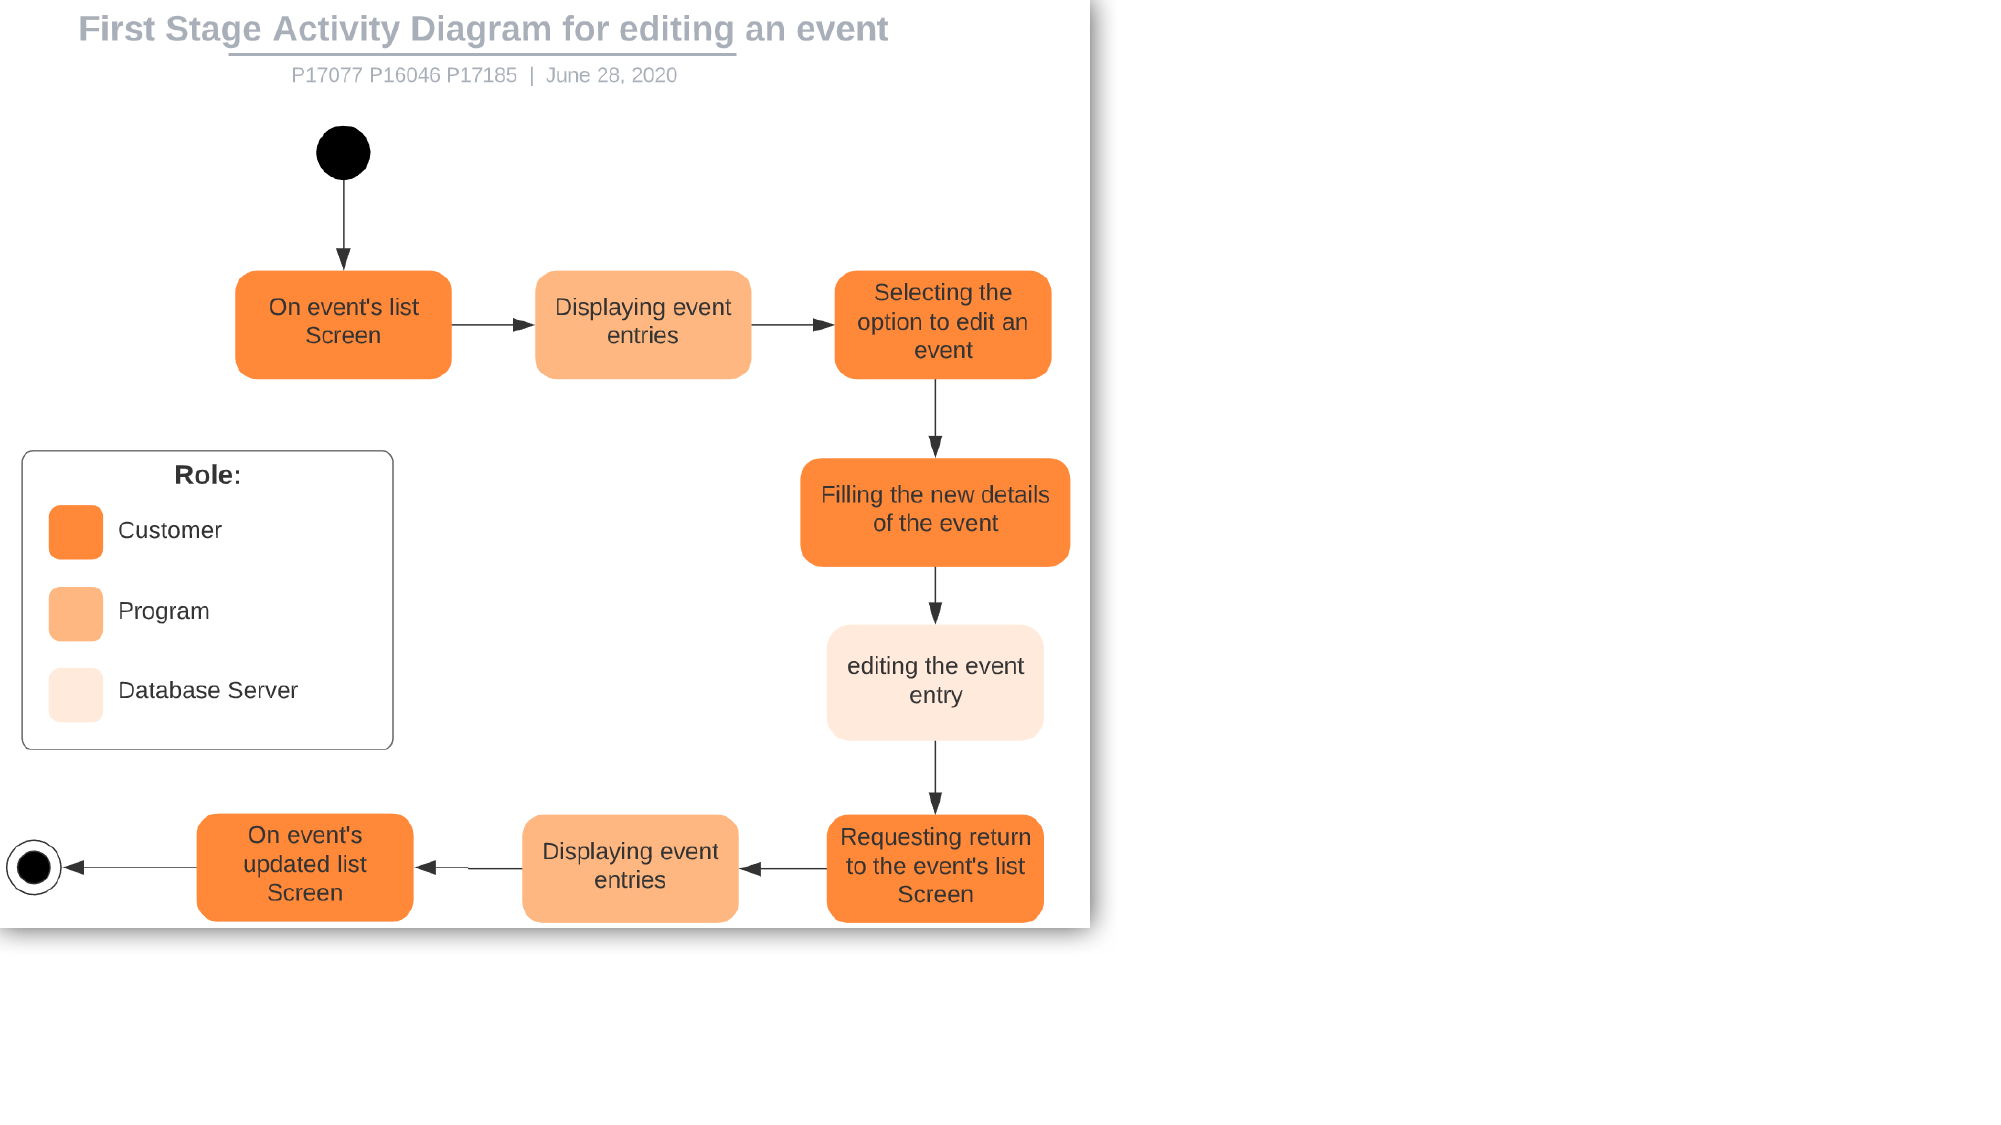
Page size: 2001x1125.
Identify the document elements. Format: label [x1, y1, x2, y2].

picture [0, 0, 1090, 928]
